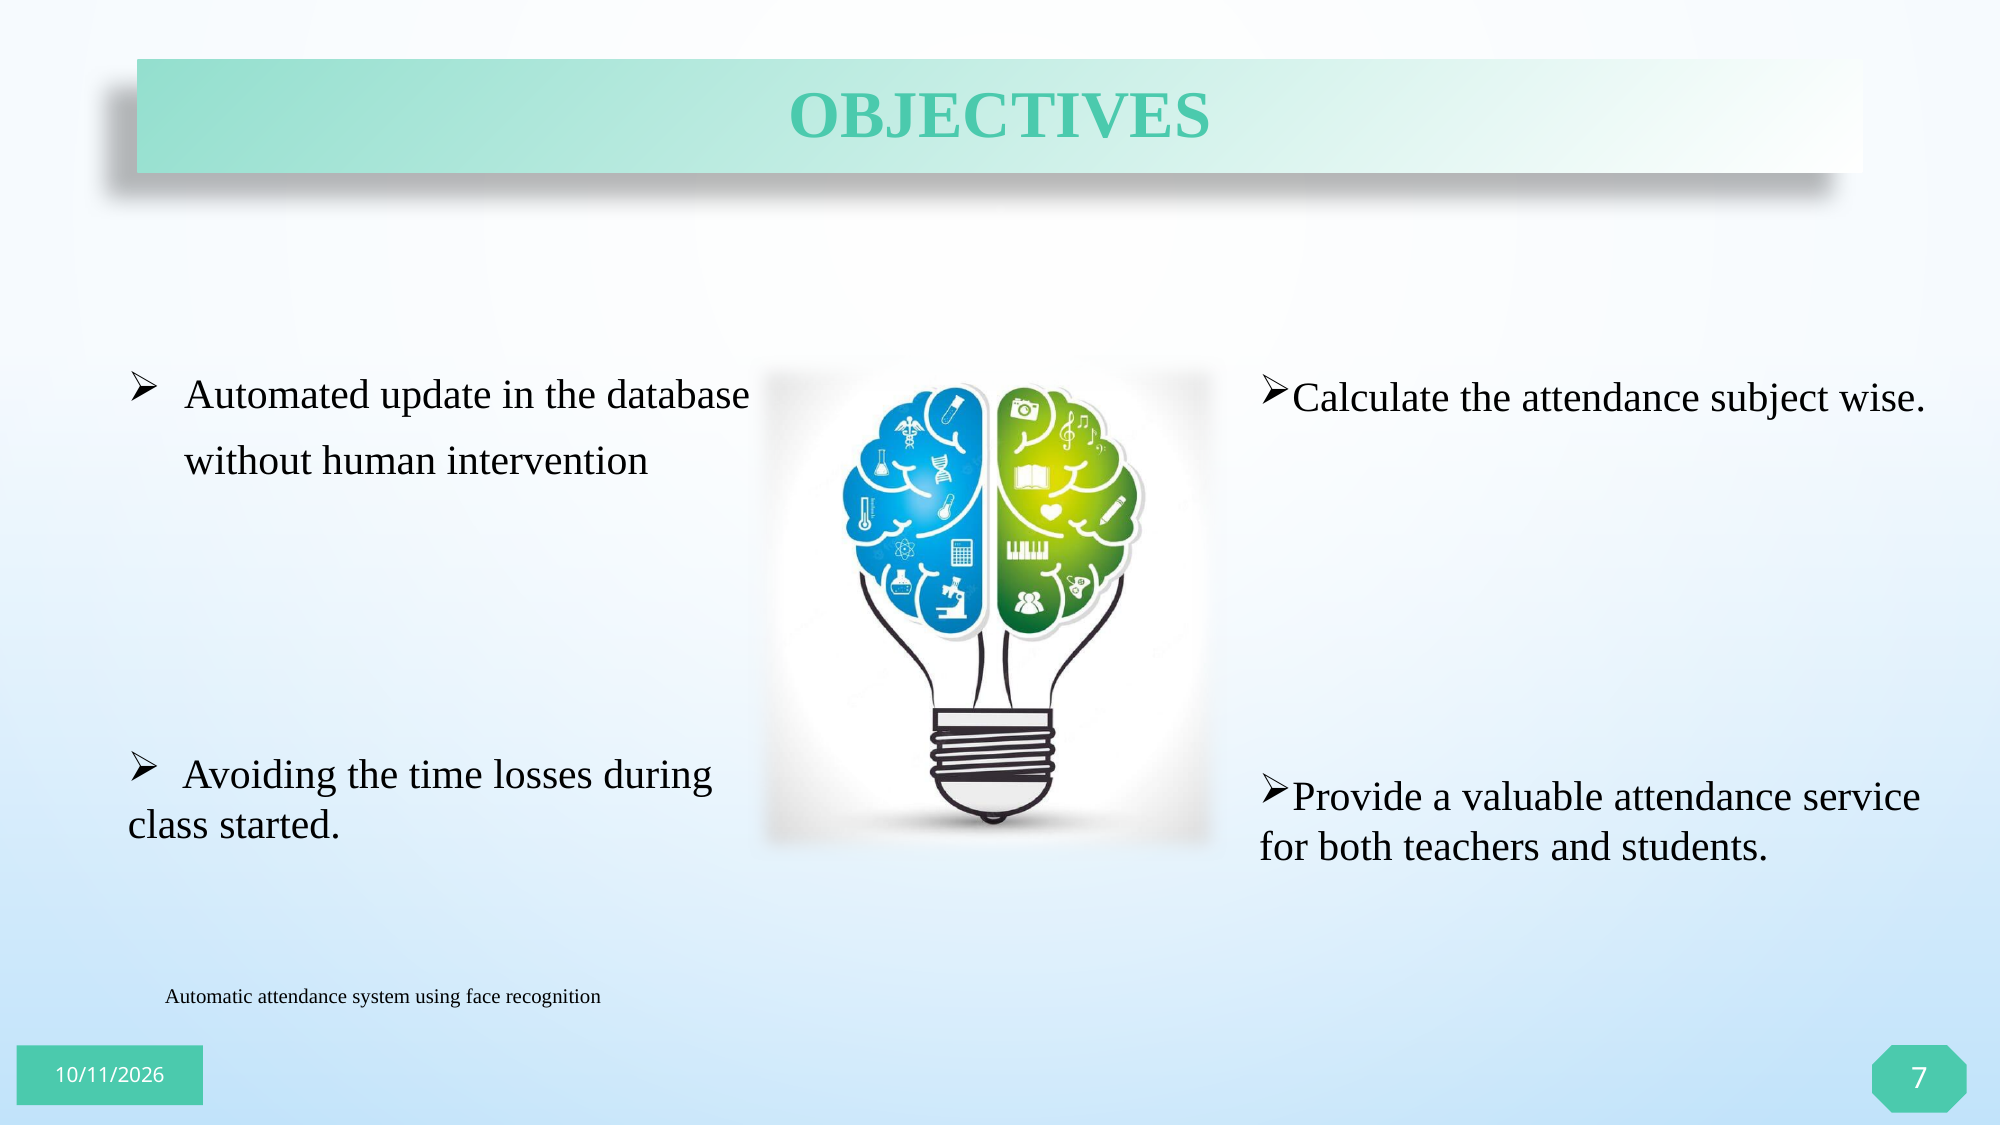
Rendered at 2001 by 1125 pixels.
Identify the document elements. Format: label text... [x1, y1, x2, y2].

text_box Automated update in the database without human intervention [113, 359, 744, 495]
picture [0, 0, 2000, 1125]
title Objectives [137, 59, 1863, 173]
text_box Avoiding the time losses during class started. [113, 738, 742, 854]
text_box Calculate the attendance subject wise. [1244, 362, 1949, 427]
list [748, 355, 1227, 862]
text_box Provide a valuable attendance service for both teachers and students. [1244, 761, 1949, 876]
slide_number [16, 1045, 203, 1106]
slide_number 7 [1872, 1045, 1967, 1113]
footer Automatic attendance system using face recognition [149, 965, 1245, 1025]
